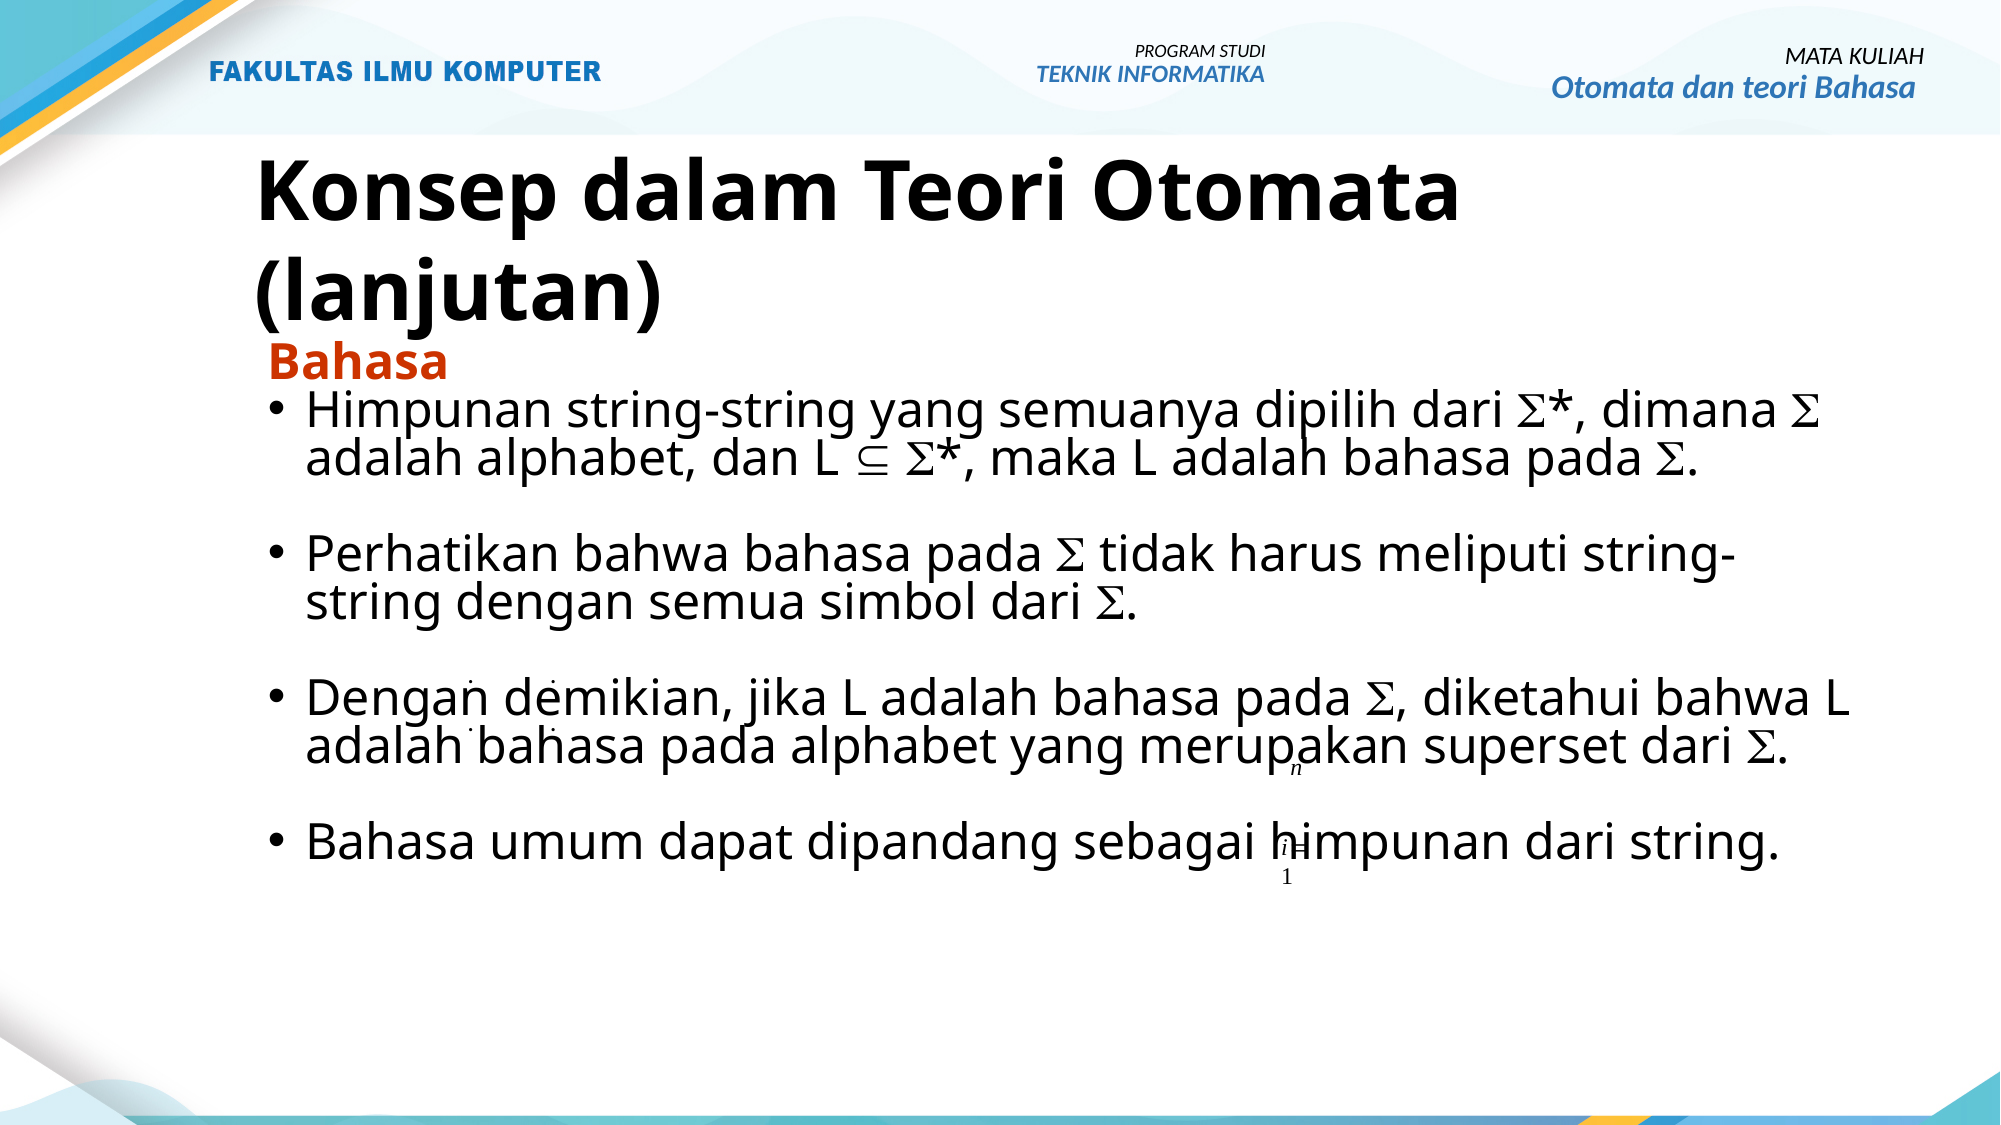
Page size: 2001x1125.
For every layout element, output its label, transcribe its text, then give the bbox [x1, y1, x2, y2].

title Konsep dalam Teori Otomata (lanjutan) [252, 135, 1852, 333]
text_box n [1288, 749, 1305, 780]
text_box . . [465, 638, 476, 737]
text_box PROGRAM STUDI TEKNIK INFORMATIKA [904, 33, 1281, 118]
list Bahasa Himpunan string-string yang semuanya dipilih dari *, dimana  adalah alphabet, dan L  *, maka L adalah bahasa pada . Perhatikan bahwa bahasa pada  tidak harus meliputi string-string dengan semua simbol dari . Dengan demikian, jika L adalah bahasa pada , diketahui bahwa L adalah bahasa pada alphabet yang merupakan superset dari . Bahasa umum dapat dipandang sebagai himpunan dari string. [252, 333, 1887, 888]
text_box i1 [1279, 830, 1316, 890]
text_box . . [548, 638, 559, 737]
text_box MATA KULIAH Otomata dan teori Bahasa [1374, 35, 1940, 147]
picture [0, 0, 2000, 1125]
